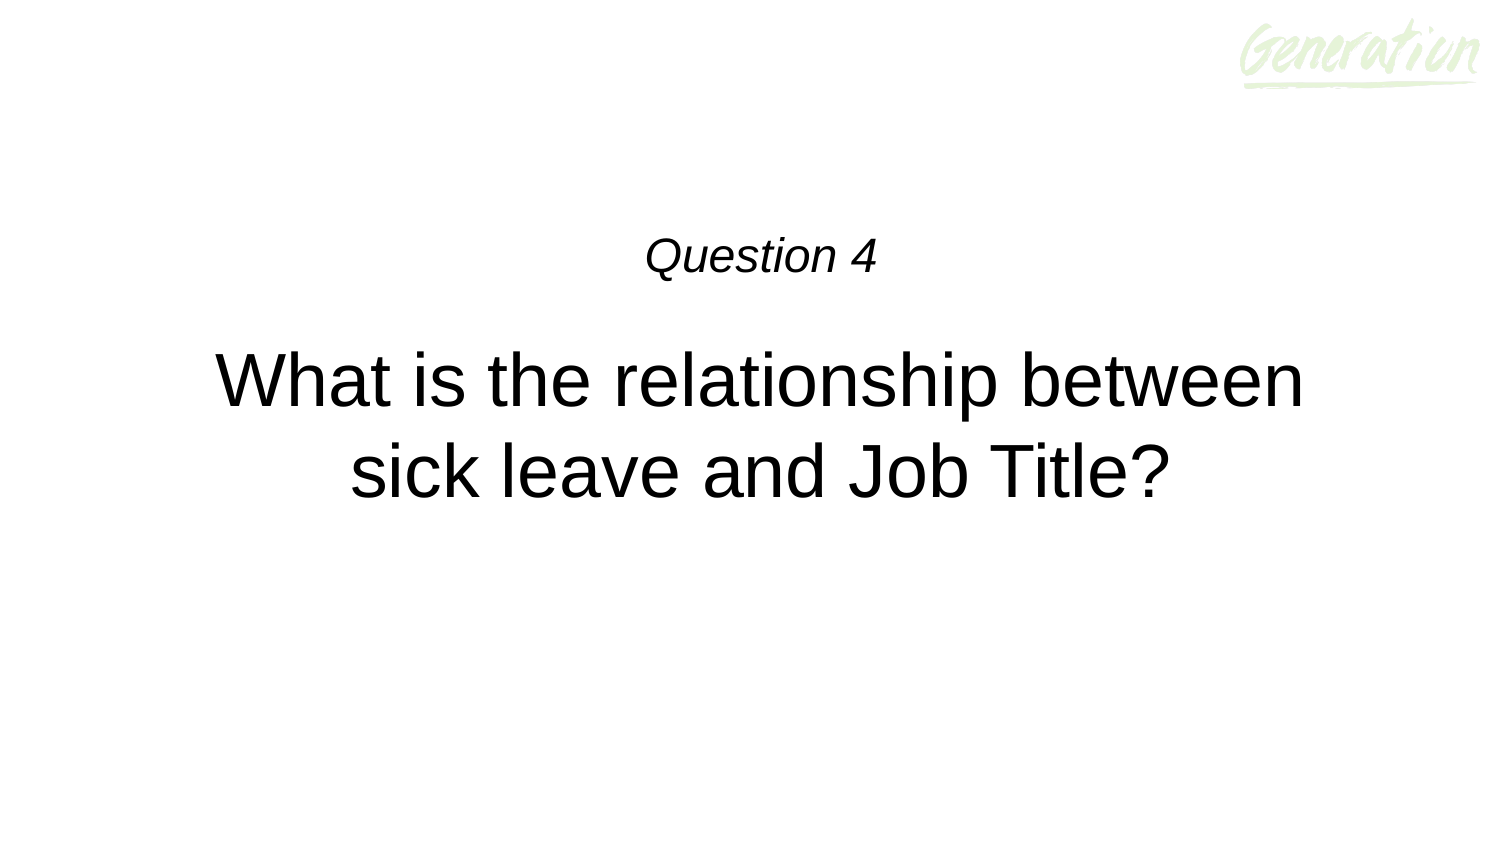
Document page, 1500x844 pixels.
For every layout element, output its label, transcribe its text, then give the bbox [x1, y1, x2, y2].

title What is the relationship between sick leave and Job Title? [62, 300, 1461, 544]
title Question 4 [62, 207, 1461, 300]
